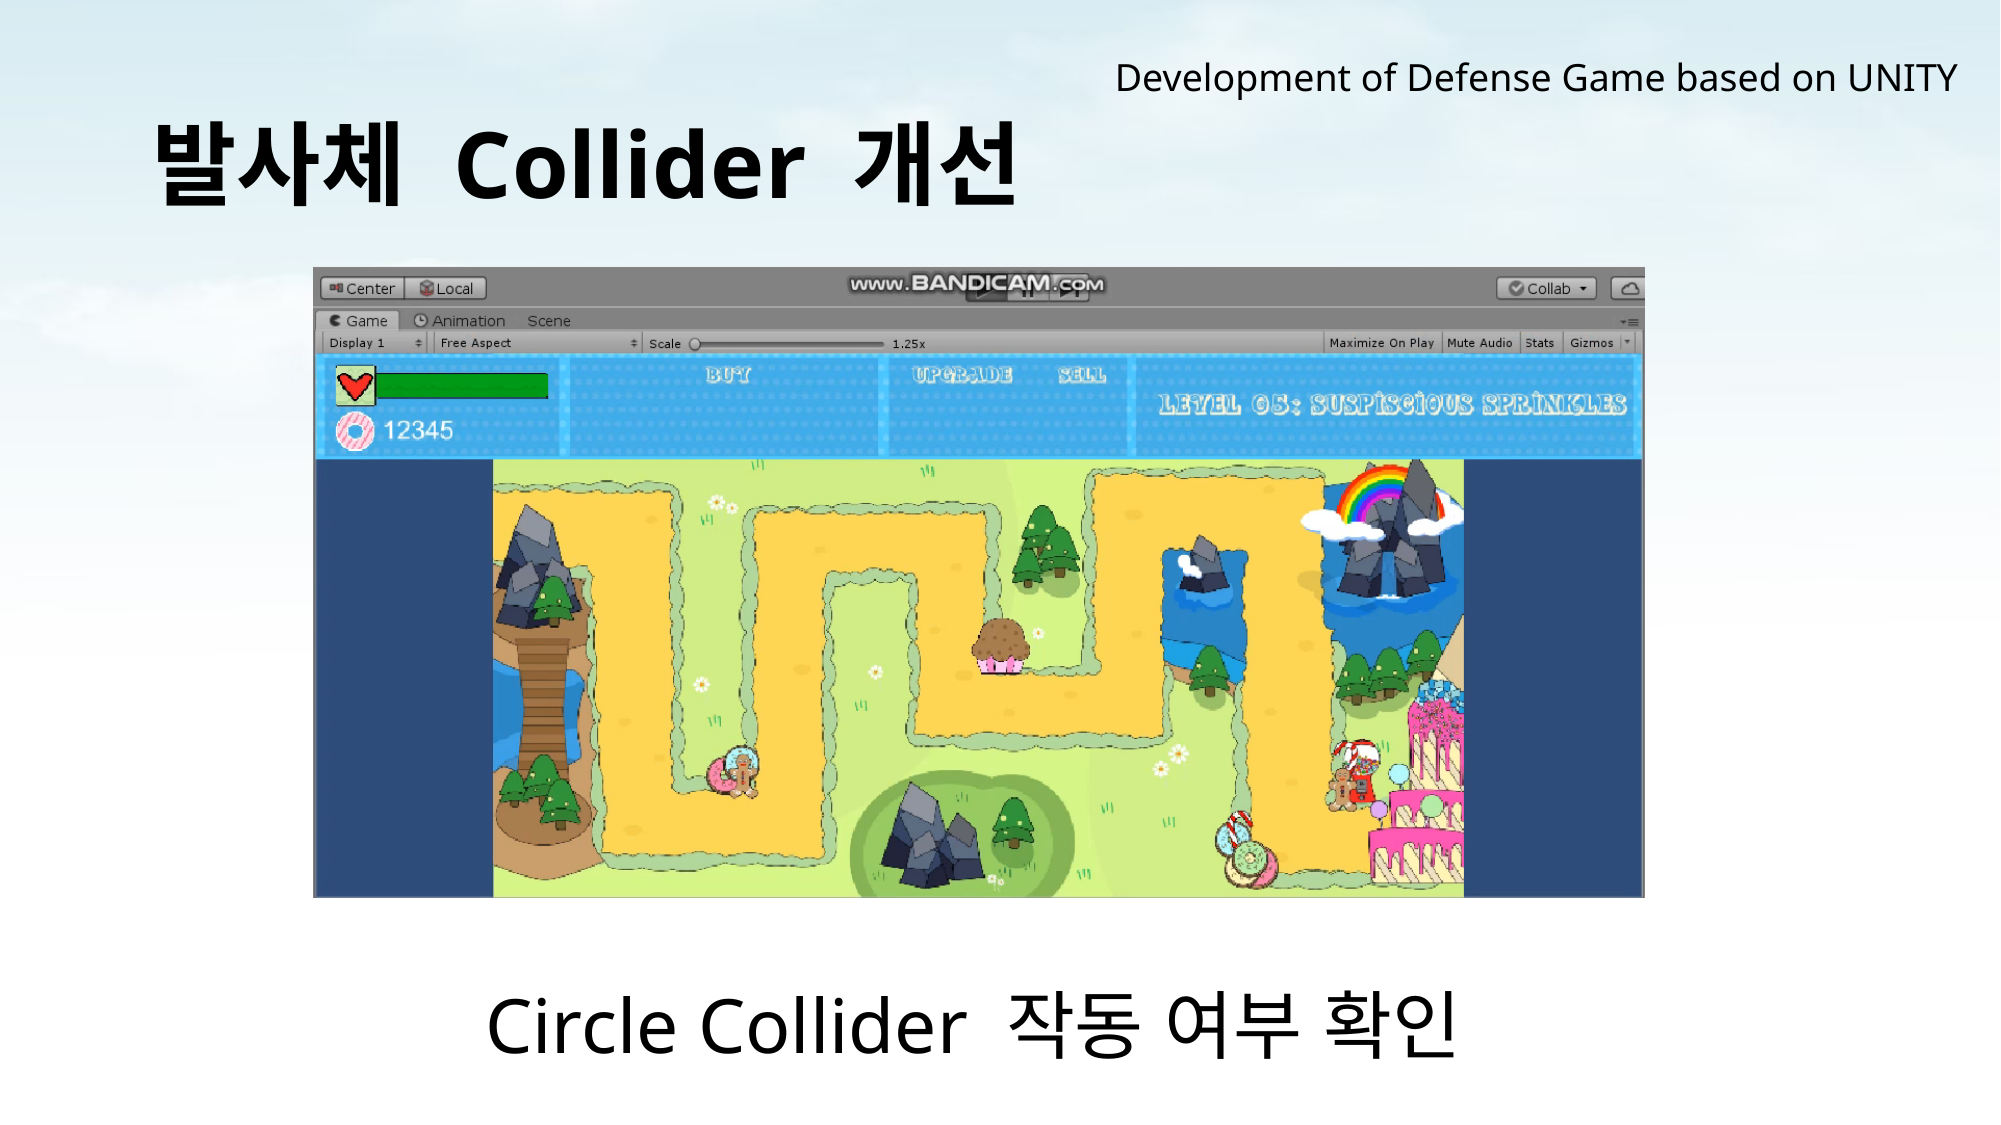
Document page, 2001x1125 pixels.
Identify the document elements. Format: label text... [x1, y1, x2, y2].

list Circle Collider 작동 여부 확인 [470, 981, 2000, 1125]
title 발사체 Collider 개선 [137, 59, 1863, 278]
text_box Development of Defense Game based on UNITY [1099, 46, 2000, 107]
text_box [312, 265, 1646, 899]
picture [0, 0, 2001, 1125]
